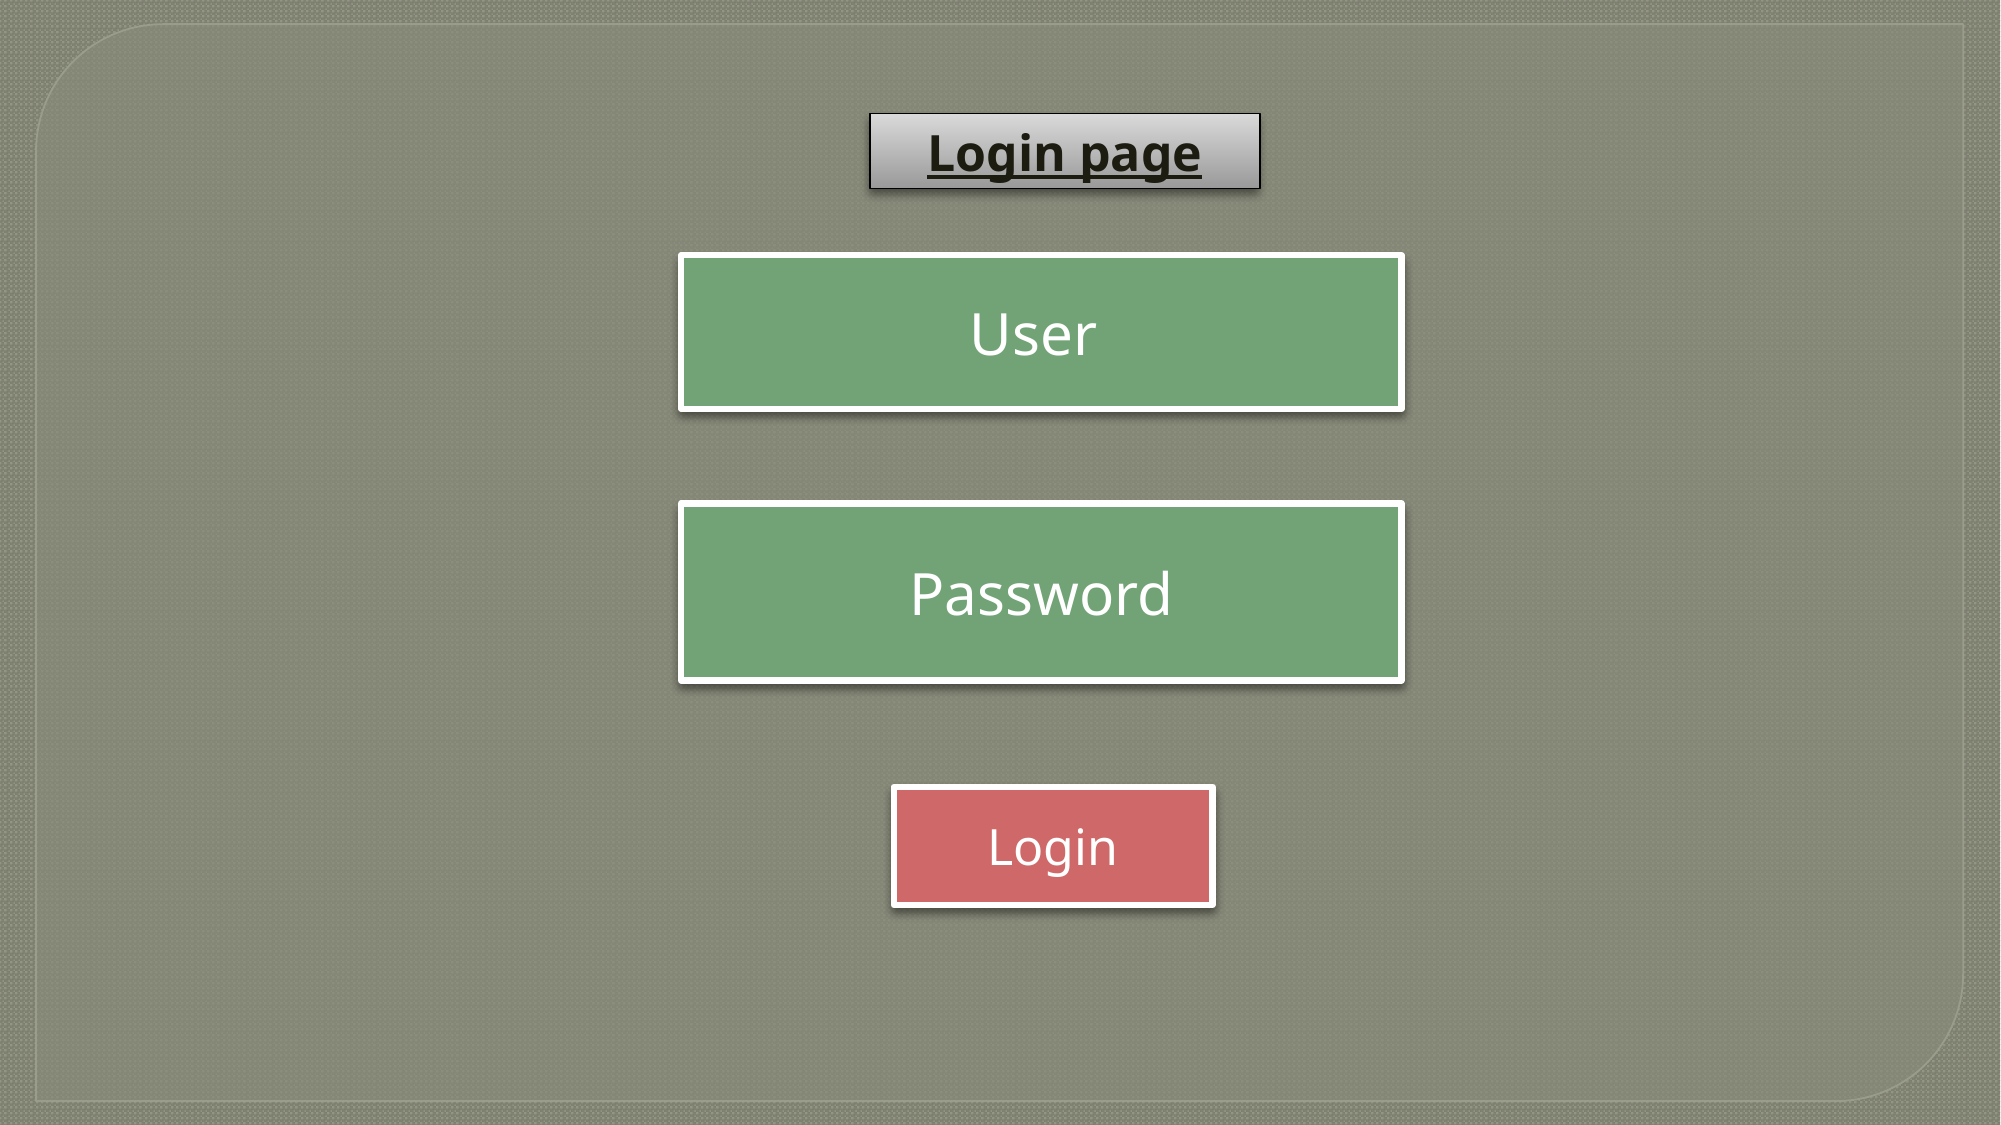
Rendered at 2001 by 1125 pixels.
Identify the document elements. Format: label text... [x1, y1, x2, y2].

text_box Login page [869, 113, 1261, 189]
text_box User [678, 252, 1405, 412]
text_box Password [678, 500, 1405, 684]
text_box Login [891, 784, 1216, 908]
